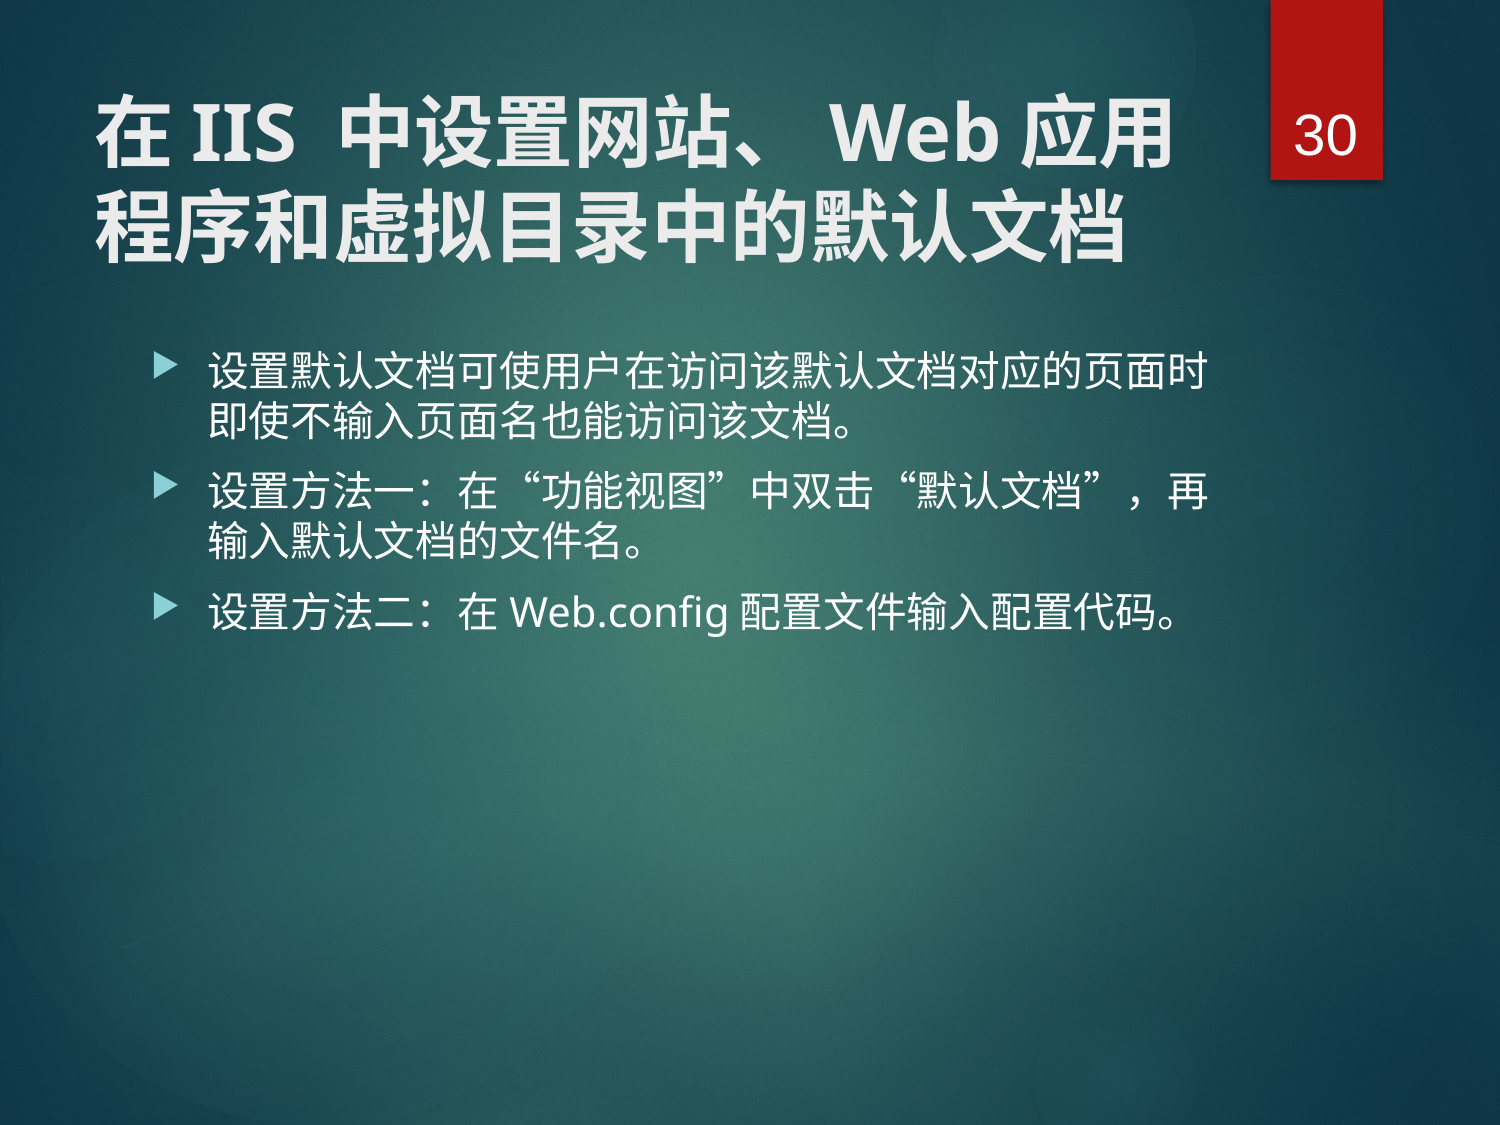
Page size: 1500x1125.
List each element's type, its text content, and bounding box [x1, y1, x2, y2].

title 在IIS 中设置网站、Web应用程序和虚拟目录中的默认文档 [79, 74, 1237, 304]
slide_number 30 [1273, 48, 1378, 175]
list 设置默认文档可使用户在访问该默认文档对应的页面时即使不输入页面名也能访问该文档。 设置方法一：在“功能视图”中双击“默认文档”，再输入默认文档的文件名。 设置方法二：在Web.config配置文件输入配置代码。 [135, 336, 1237, 1025]
